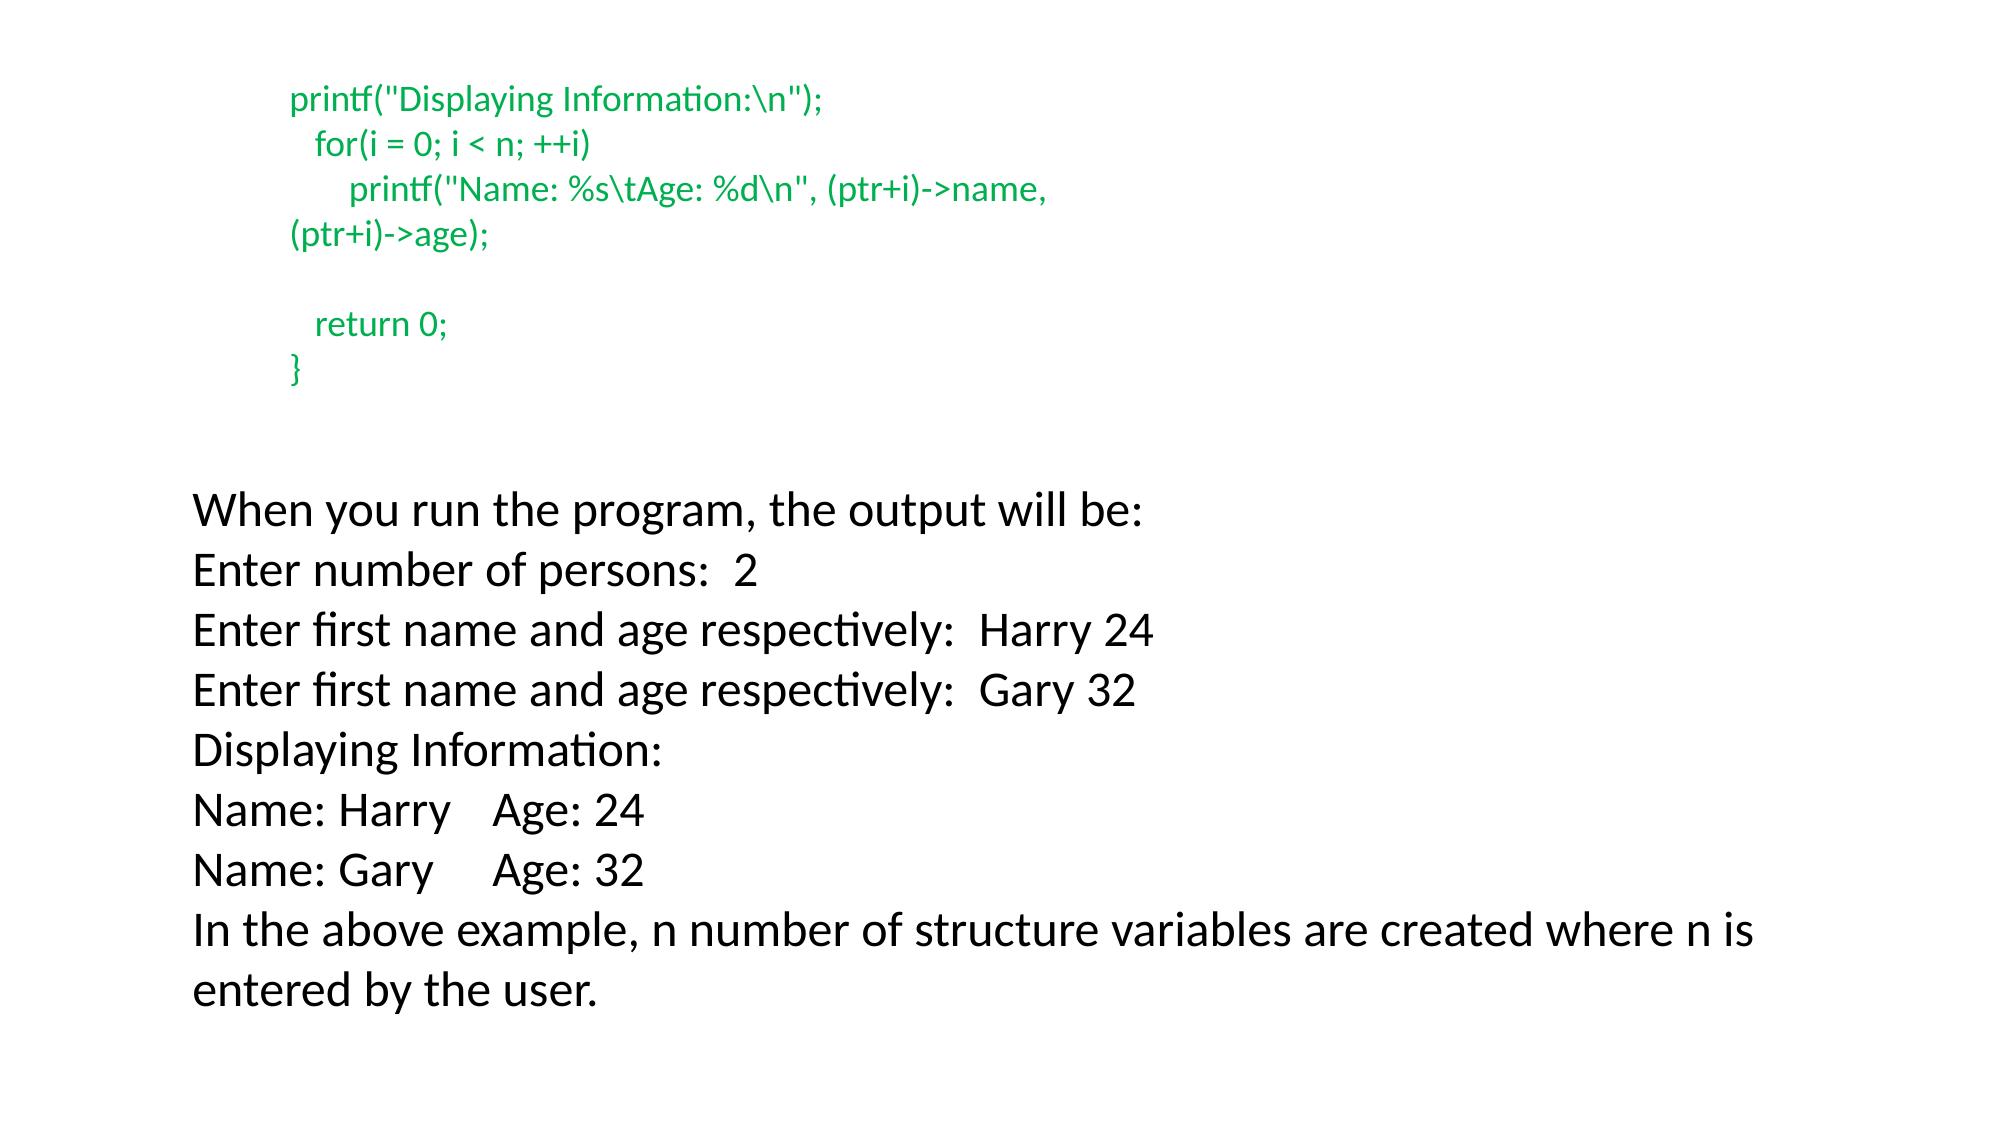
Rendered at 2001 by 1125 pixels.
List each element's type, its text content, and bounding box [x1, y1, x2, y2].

text_box When you run the program, the output will be: Enter number of persons: 2 Enter first name and age respectively: Harry 24 Enter first name and age respectively: Gary 32 Displaying Information: Name: Harry Age: 24 Name: Gary Age: 32 In the above example, n number of structure variables are created where n is entered by the user. [177, 469, 1872, 1024]
text_box printf("Displaying Information:\n"); for(i = 0; i < n; ++i) printf("Name: %s\tAge: %d\n", (ptr+i)->name, (ptr+i)->age); return 0; } [274, 66, 1071, 397]
